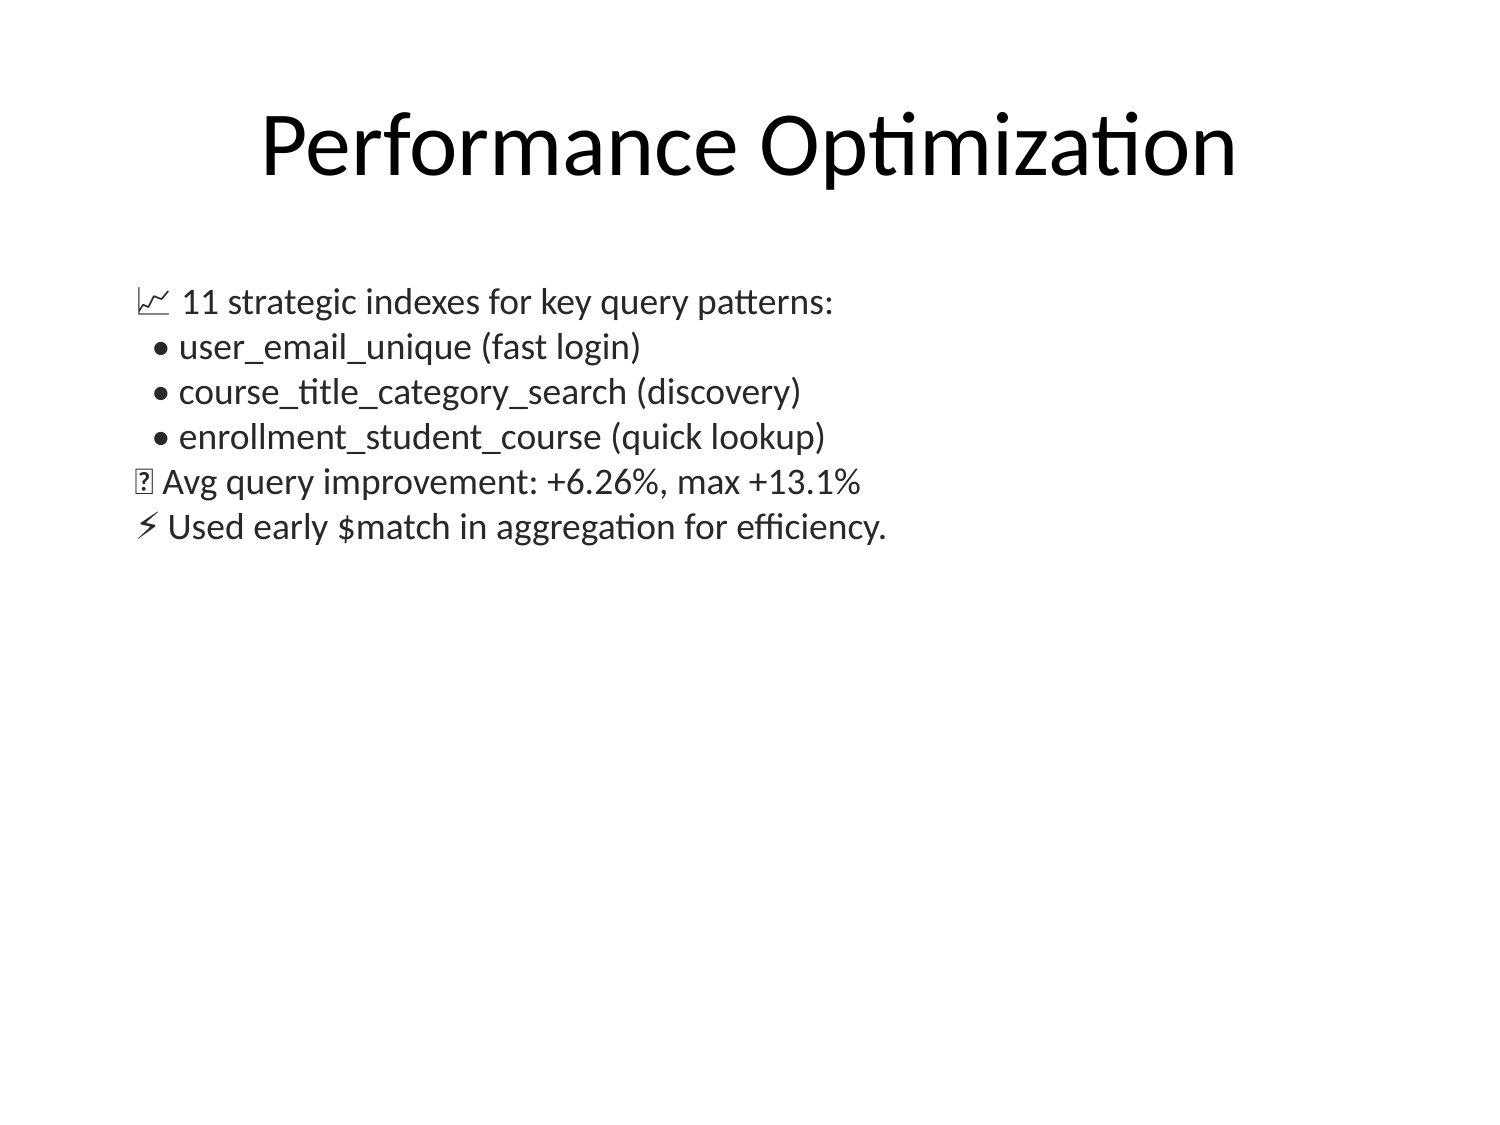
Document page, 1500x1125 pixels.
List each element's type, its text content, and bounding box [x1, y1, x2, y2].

title Performance Optimization [75, 45, 1425, 233]
text_box 📈 11 strategic indexes for key query patterns: • user_email_unique (fast login) • course_title_category_search (discovery) • enrollment_student_course (quick lookup) 💨 Avg query improvement: +6.26%, max +13.1% ⚡ Used early $match in aggregation for efficiency. [119, 224, 1395, 555]
